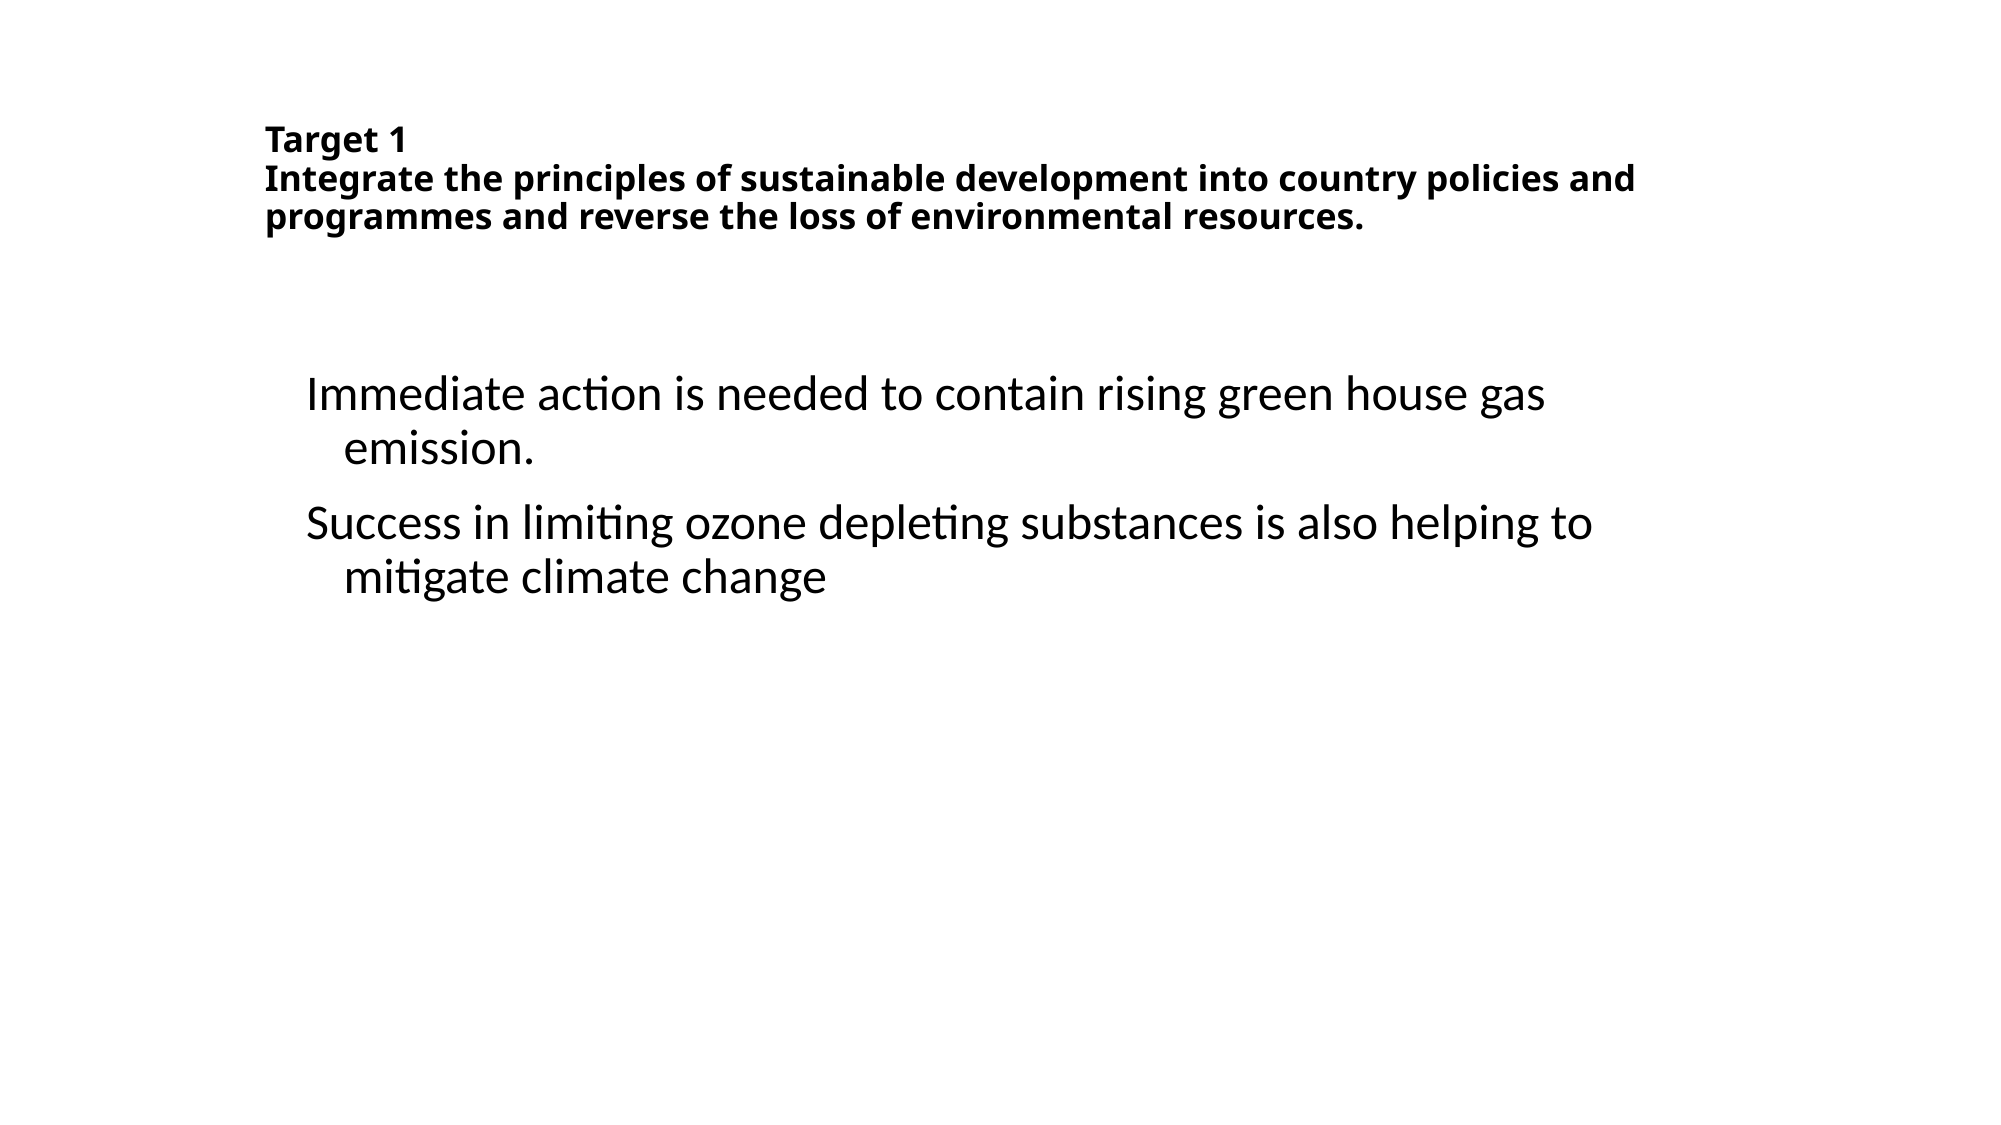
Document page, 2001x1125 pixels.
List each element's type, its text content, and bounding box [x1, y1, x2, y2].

title Target 1 Integrate the principles of sustainable development into country policies and programmes and reverse the loss of environmental resources. [249, 113, 1721, 289]
list Immediate action is needed to contain rising green house gas emission. Success in limiting ozone depleting substances is also helping to mitigate climate change [291, 278, 1721, 1083]
